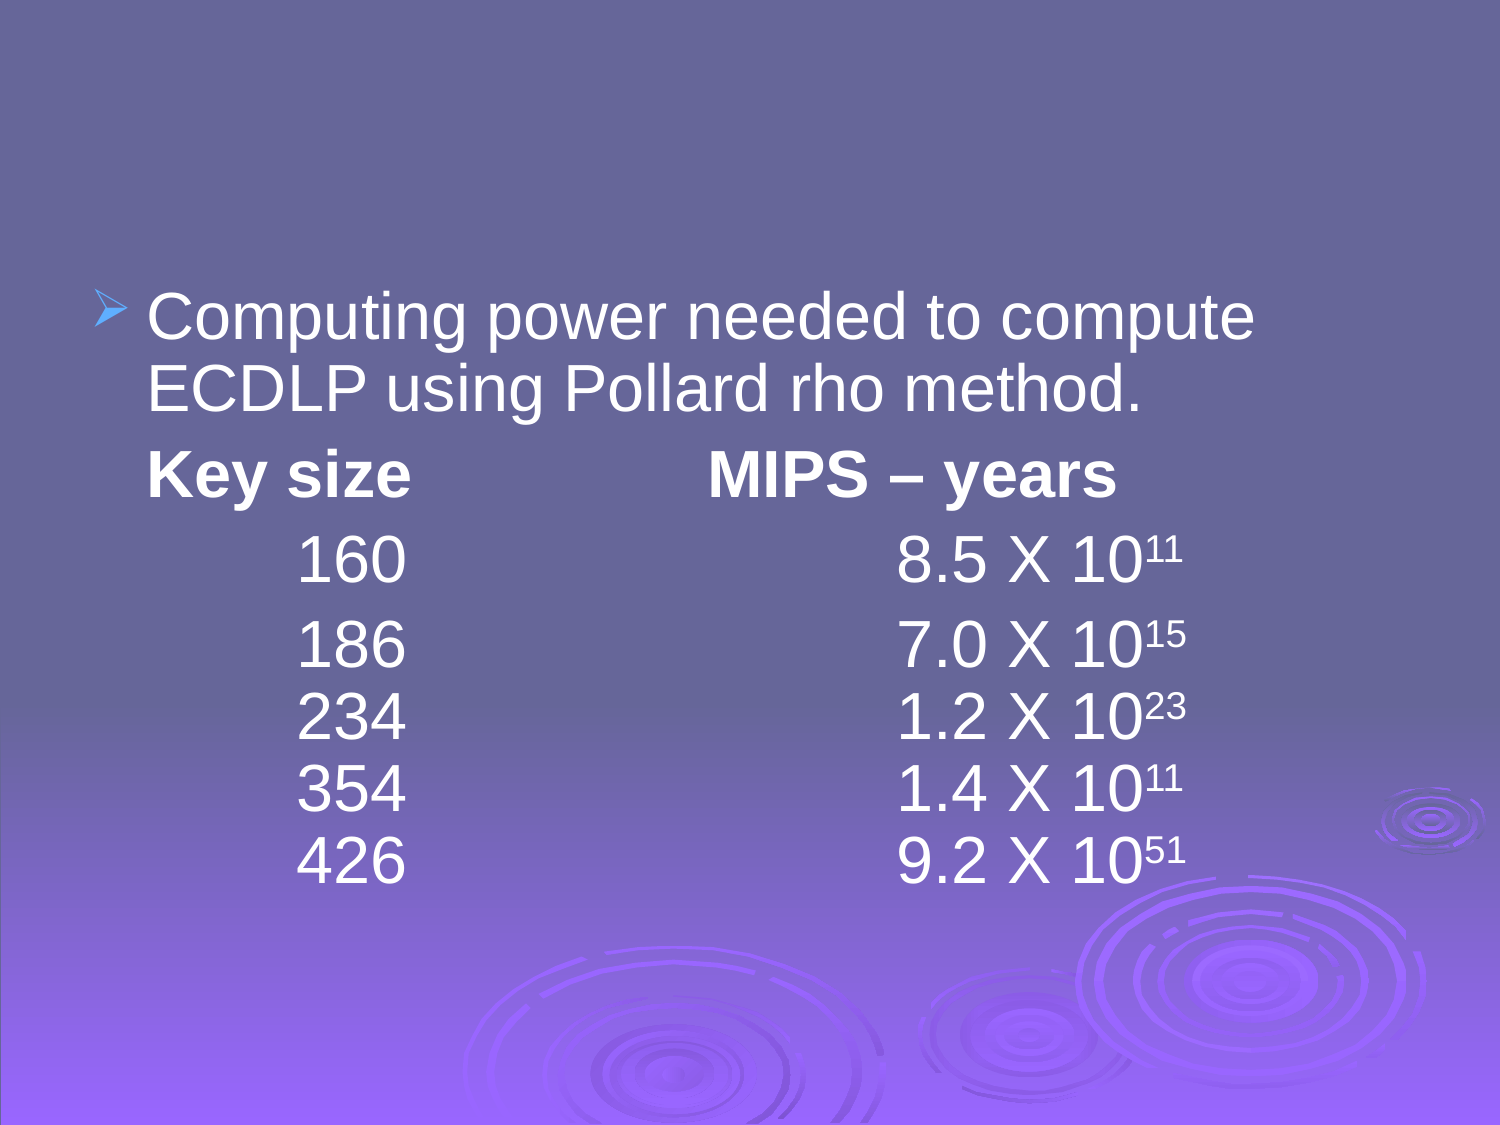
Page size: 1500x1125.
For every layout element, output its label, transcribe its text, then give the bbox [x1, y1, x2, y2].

list Computing power needed to compute ECDLP using Pollard rho method. Key size MIPS – years 160 8.5 X 1011 186 7.0 X 1015 234 1.2 X 1023 354 1.4 X 1011 426 9.2 X 1051 [74, 274, 1426, 1006]
